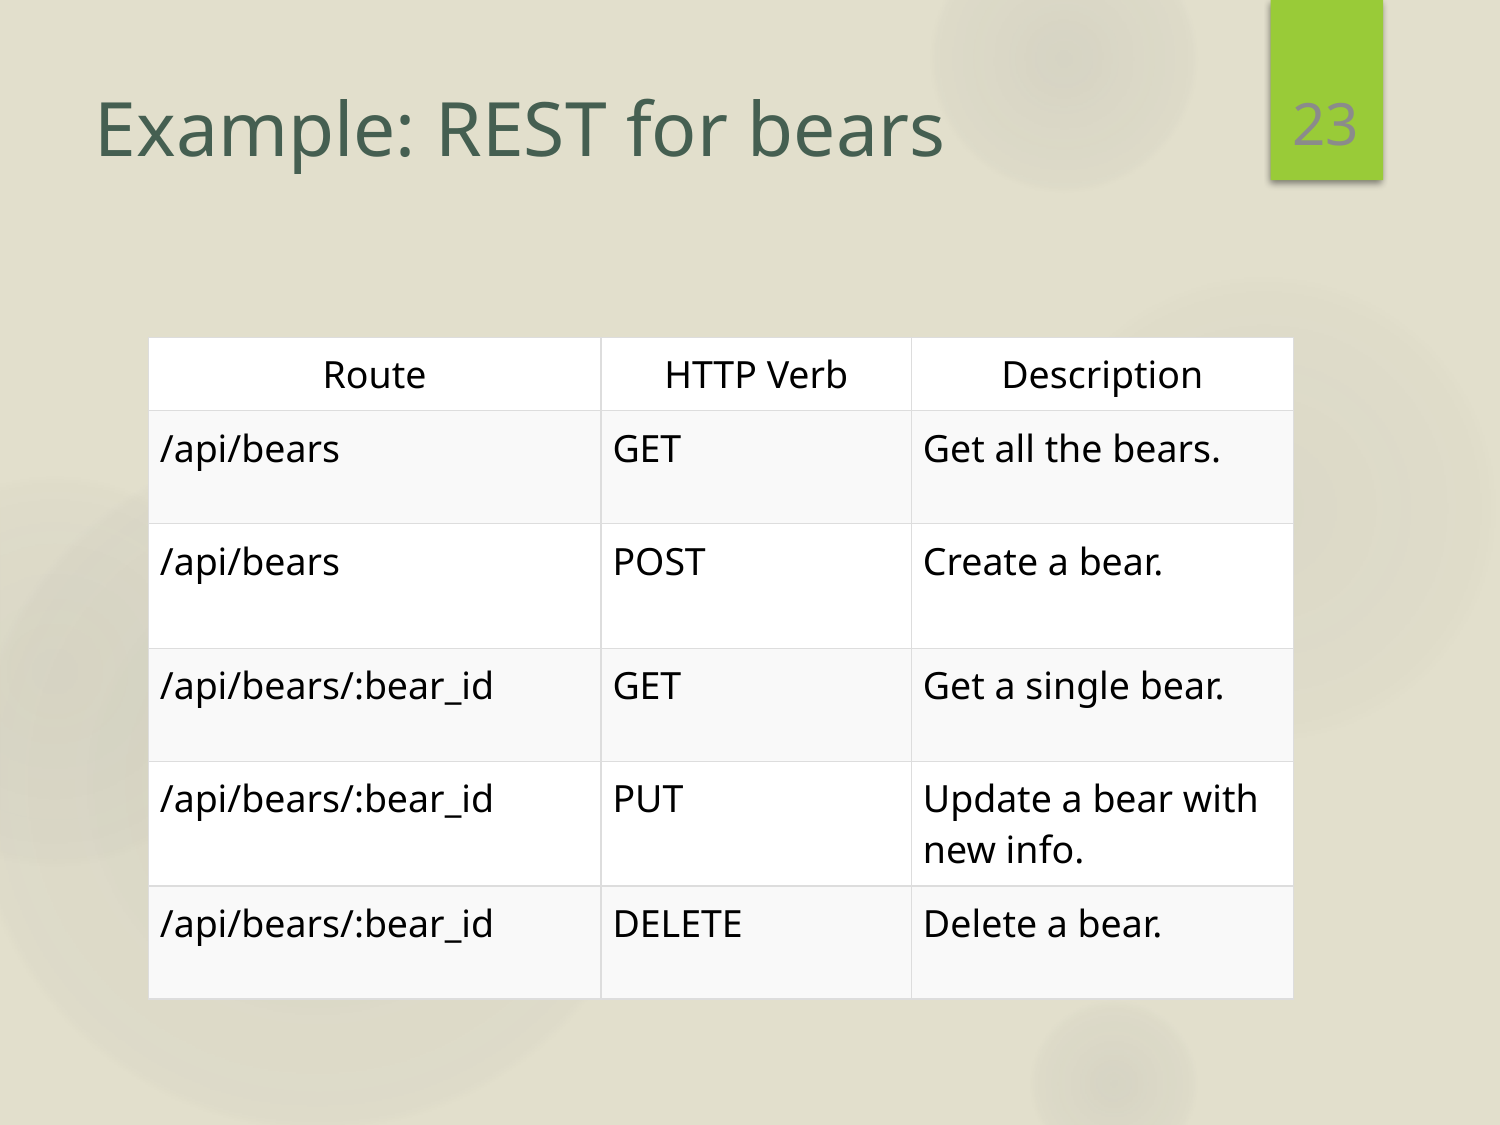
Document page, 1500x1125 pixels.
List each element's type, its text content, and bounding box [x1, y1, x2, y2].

table_cell GET [602, 649, 911, 761]
table_cell /api/bears/:bear_id [149, 762, 600, 885]
table_cell /api/bears [149, 411, 600, 523]
title Example: REST for bears [79, 74, 1237, 188]
table_header HTTP Verb [602, 338, 911, 410]
slide_number 23 [1273, 48, 1378, 175]
table_cell Get a single bear. [912, 649, 1293, 761]
table_cell GET [602, 411, 911, 523]
table_cell /api/bears [149, 524, 600, 648]
table_cell POST [602, 524, 911, 648]
table_cell /api/bears/:bear_id [149, 649, 600, 761]
table_cell Update a bear with new info. [912, 762, 1293, 885]
table_cell Create a bear. [912, 524, 1293, 648]
table_cell Get all the bears. [912, 411, 1293, 523]
table_cell /api/bears/:bear_id [149, 887, 600, 998]
table_header Route [149, 338, 600, 410]
table_header Description [912, 338, 1293, 410]
table_cell DELETE [602, 887, 911, 998]
table_cell PUT [602, 762, 911, 885]
table_cell Delete a bear. [912, 887, 1293, 998]
